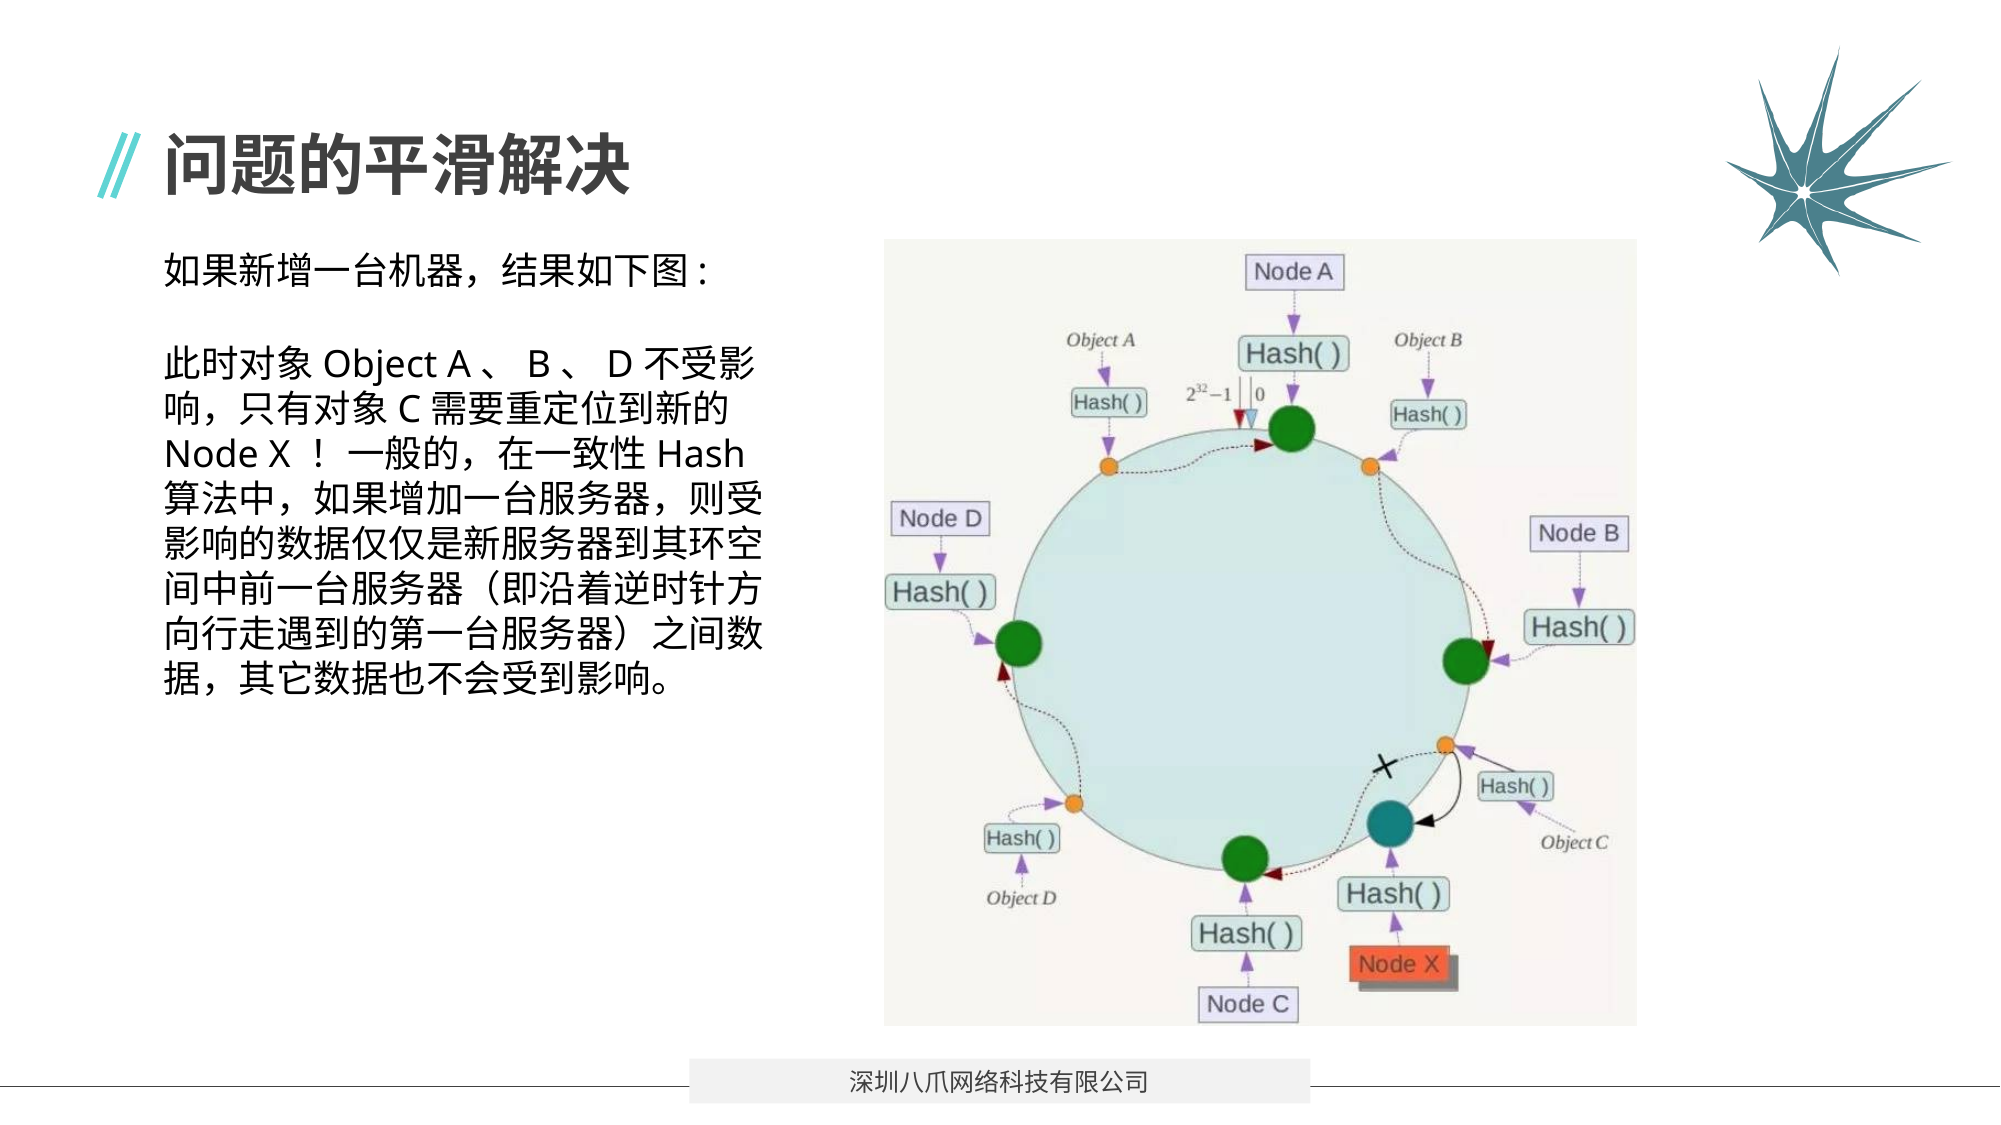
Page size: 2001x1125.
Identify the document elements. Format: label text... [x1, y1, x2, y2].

slide_number [1550, 1042, 2000, 1103]
text_box 如果新增一台机器，结果如下图: [148, 239, 884, 300]
slide_number [0, 1042, 450, 1103]
picture [884, 239, 1637, 1026]
text_box 此时对象Object A、B、D不受影响，只有对象C需要重定位到新的Node X ！一般的，在一致性Hash算法中，如果增加一台服务器，则受影响的数据仅仅是新服务器到其环空间中前一台服务器（即沿着逆时针方向行走遇到的第一台服务器）之间数据，其它数据也不会受到影响。 [148, 332, 805, 752]
title 问题的平滑解决 [148, 124, 1231, 198]
picture [1724, 44, 1954, 279]
